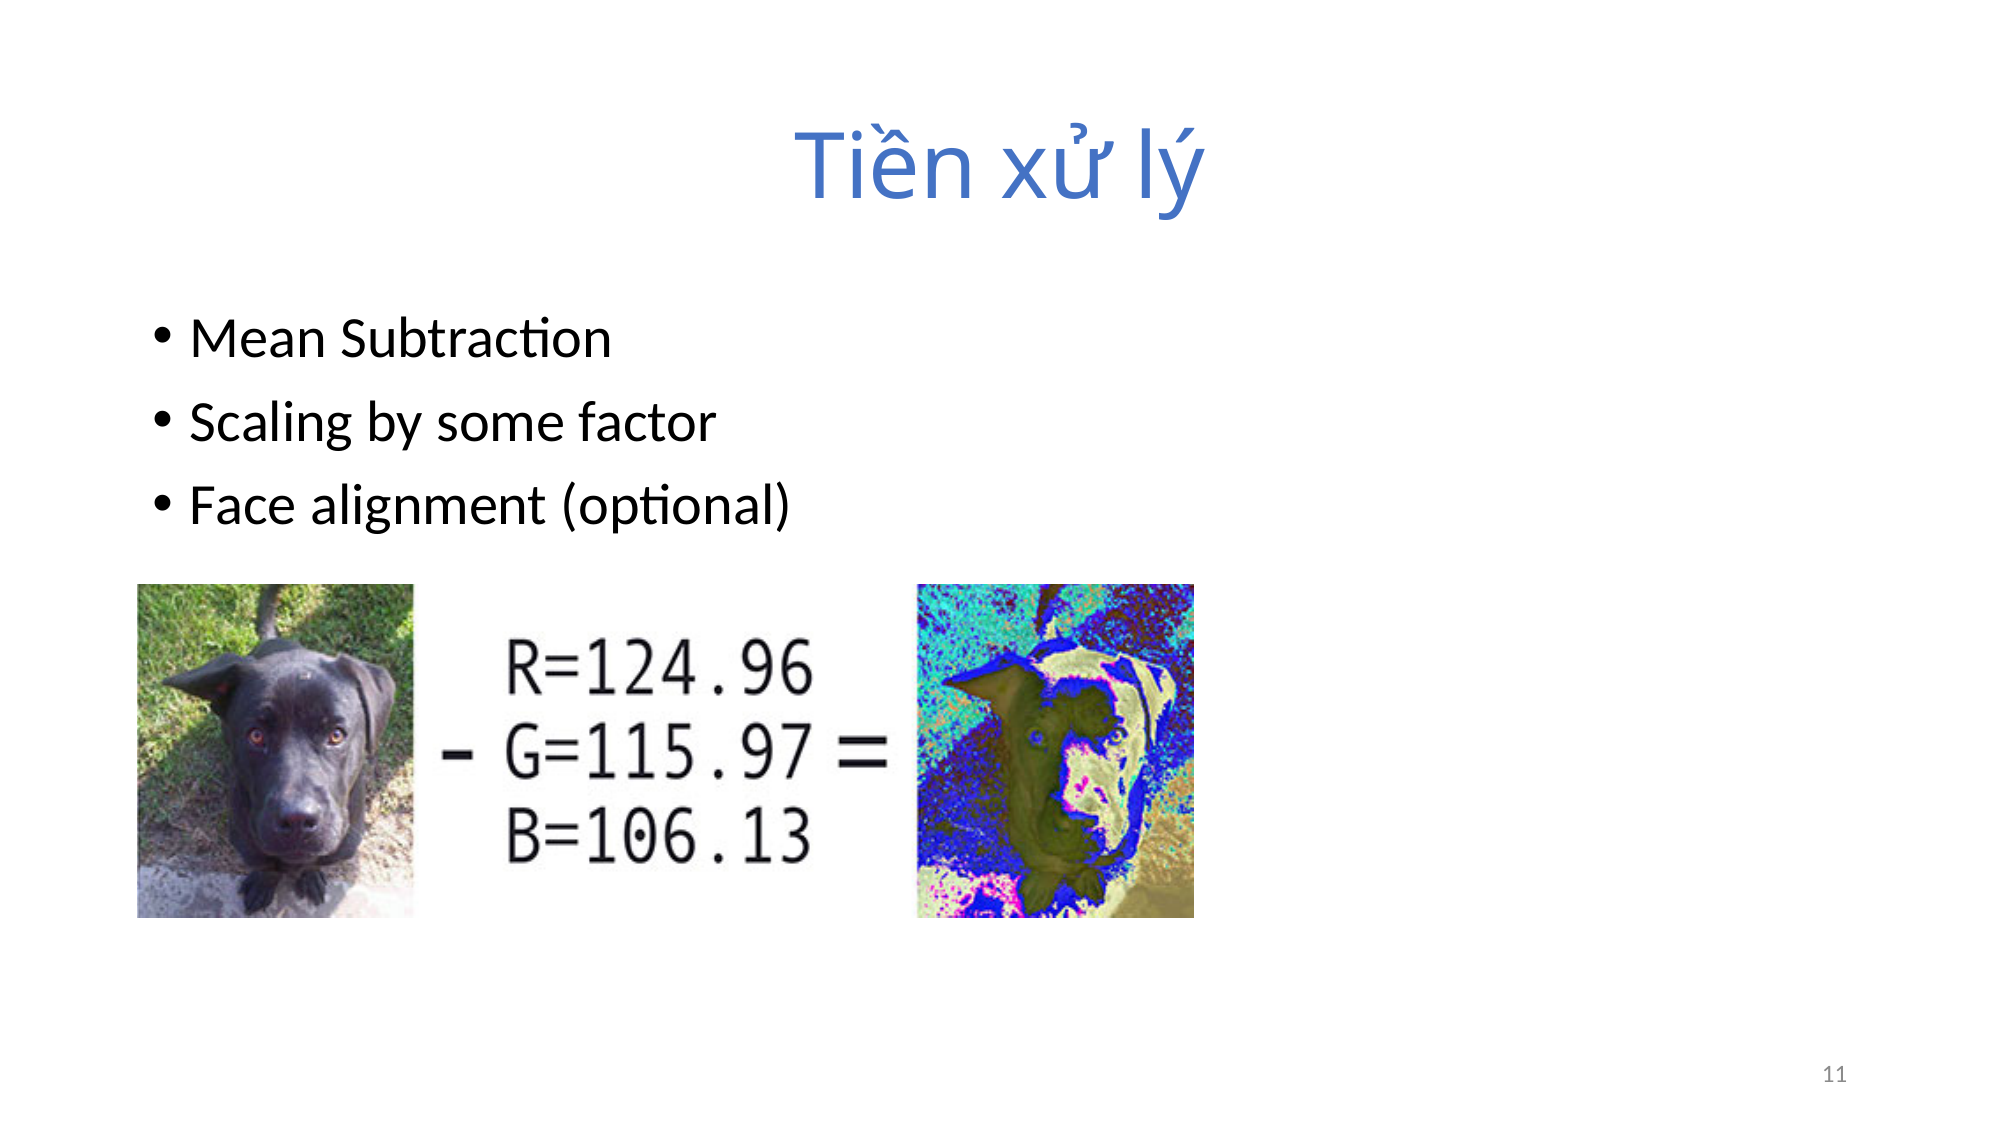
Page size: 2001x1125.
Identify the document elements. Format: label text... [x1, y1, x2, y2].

slide_number 11 [1412, 1042, 1863, 1103]
list Mean Subtraction Scaling by some factor Face alignment (optional) [137, 299, 1863, 1014]
picture [137, 584, 1194, 918]
title Tiền xử lý [137, 59, 1863, 278]
